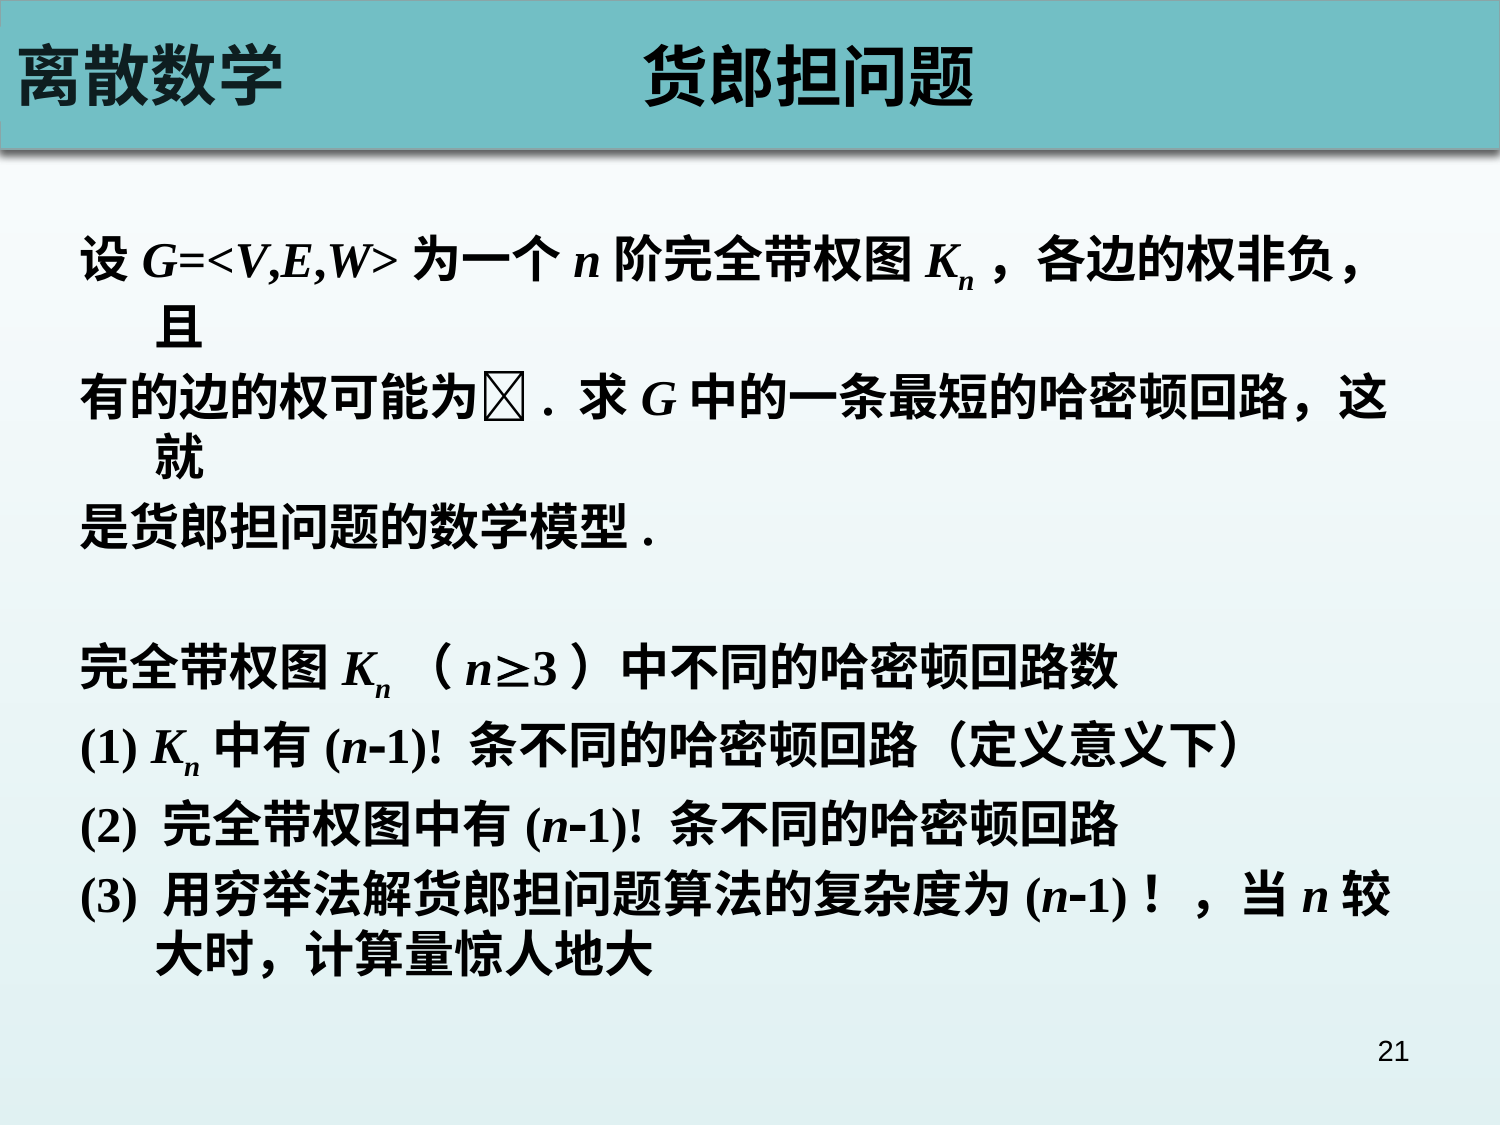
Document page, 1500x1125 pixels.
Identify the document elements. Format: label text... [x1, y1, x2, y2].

title 货郎担问题 [306, 40, 1311, 109]
slide_number 21 [1074, 1024, 1425, 1103]
list 设G=<V,E,W>为一个n阶完全带权图Kn，各边的权非负，且 有的边的权可能为. 求G中的一条最短的哈密顿回路，这就 是货郎担问题的数学模型. 完全带权图Kn（n3）中不同的哈密顿回路数 (1) Kn中有(n1)! 条不同的哈密顿回路（定义意义下） (2) 完全带权图中有(n1)! 条不同的哈密顿回路 (3) 用穷举法解货郎担问题算法的复杂度为(n1)！，当n较大时，计算量惊人地大 [64, 220, 1415, 963]
